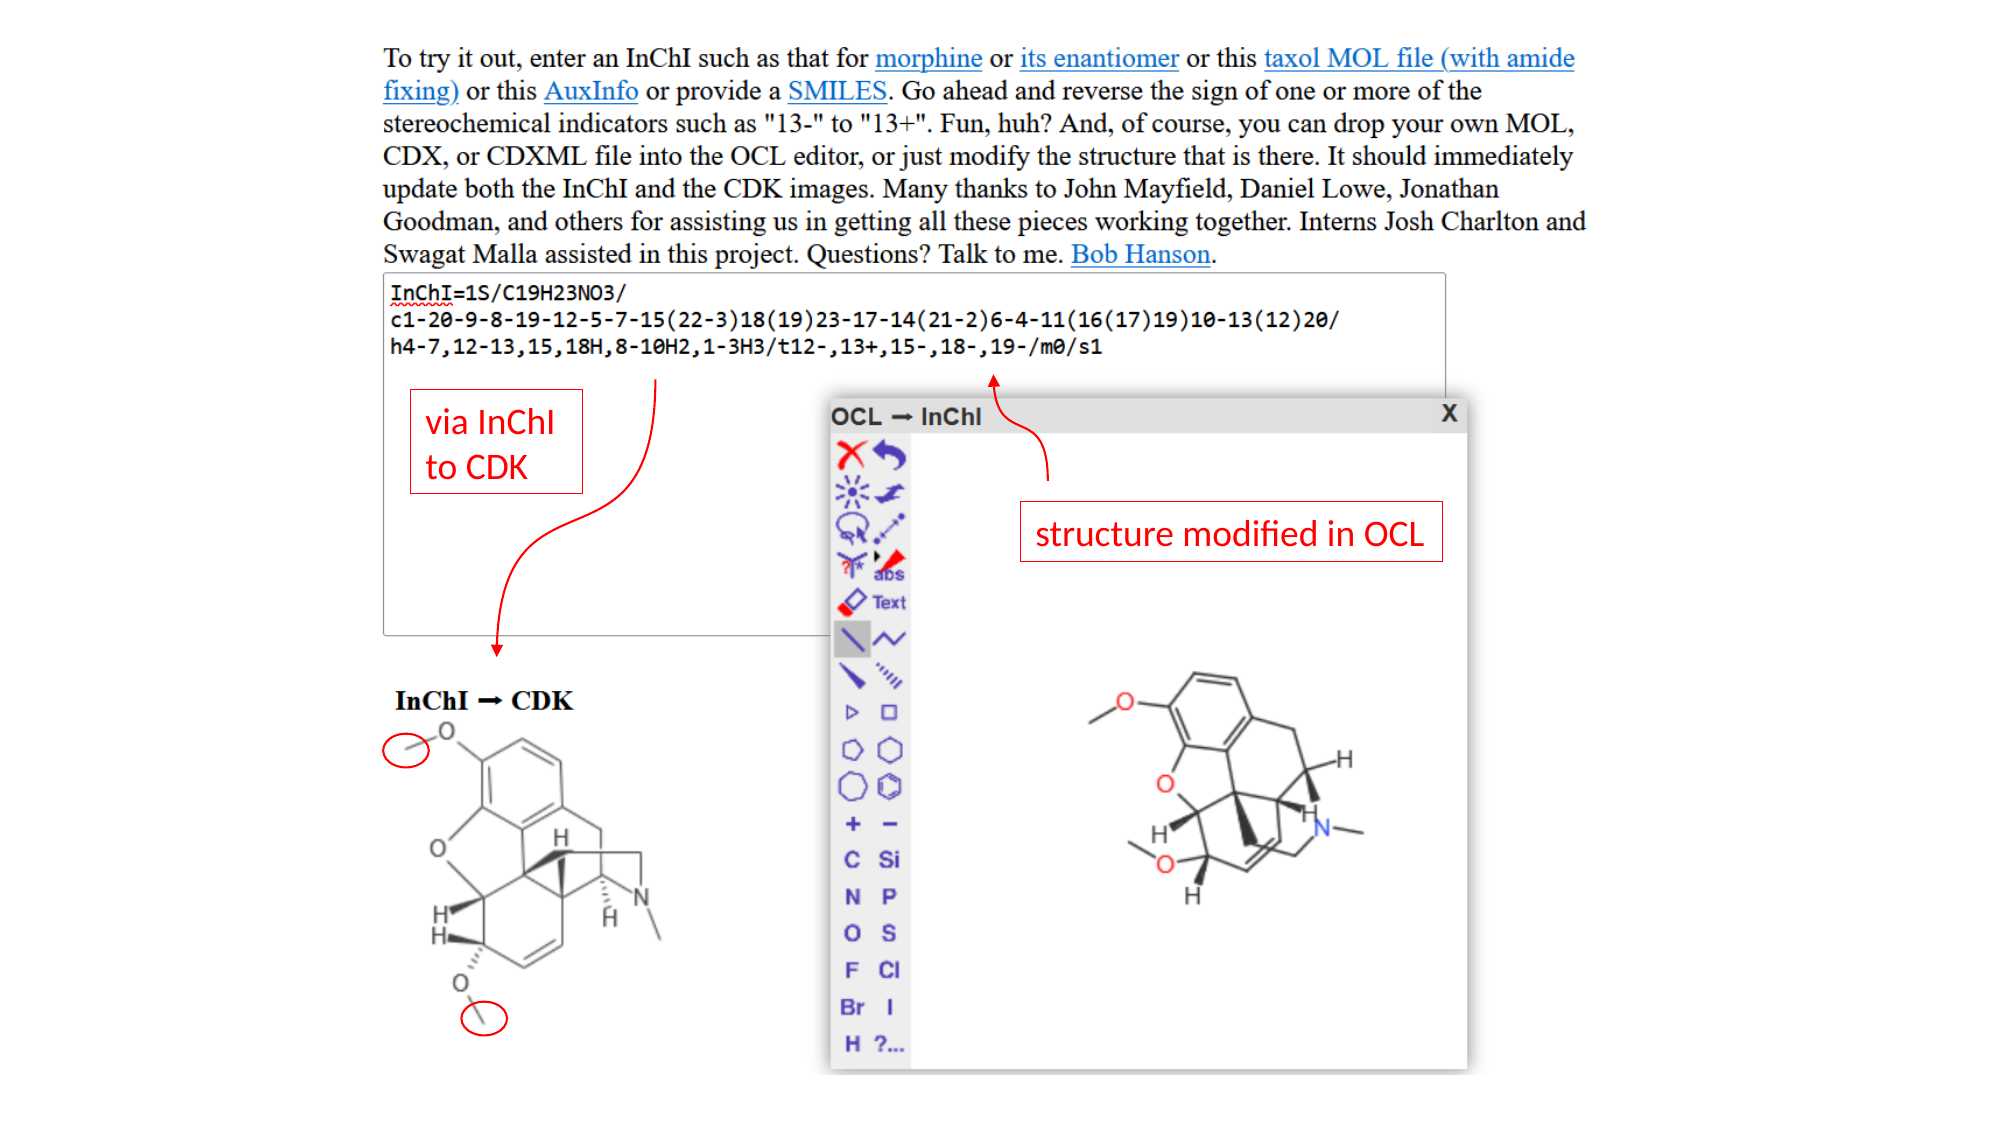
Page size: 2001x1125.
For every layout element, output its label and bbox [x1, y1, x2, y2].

text_box [437, 438, 715, 598]
text_box [967, 400, 1074, 455]
picture [376, 32, 1613, 1075]
